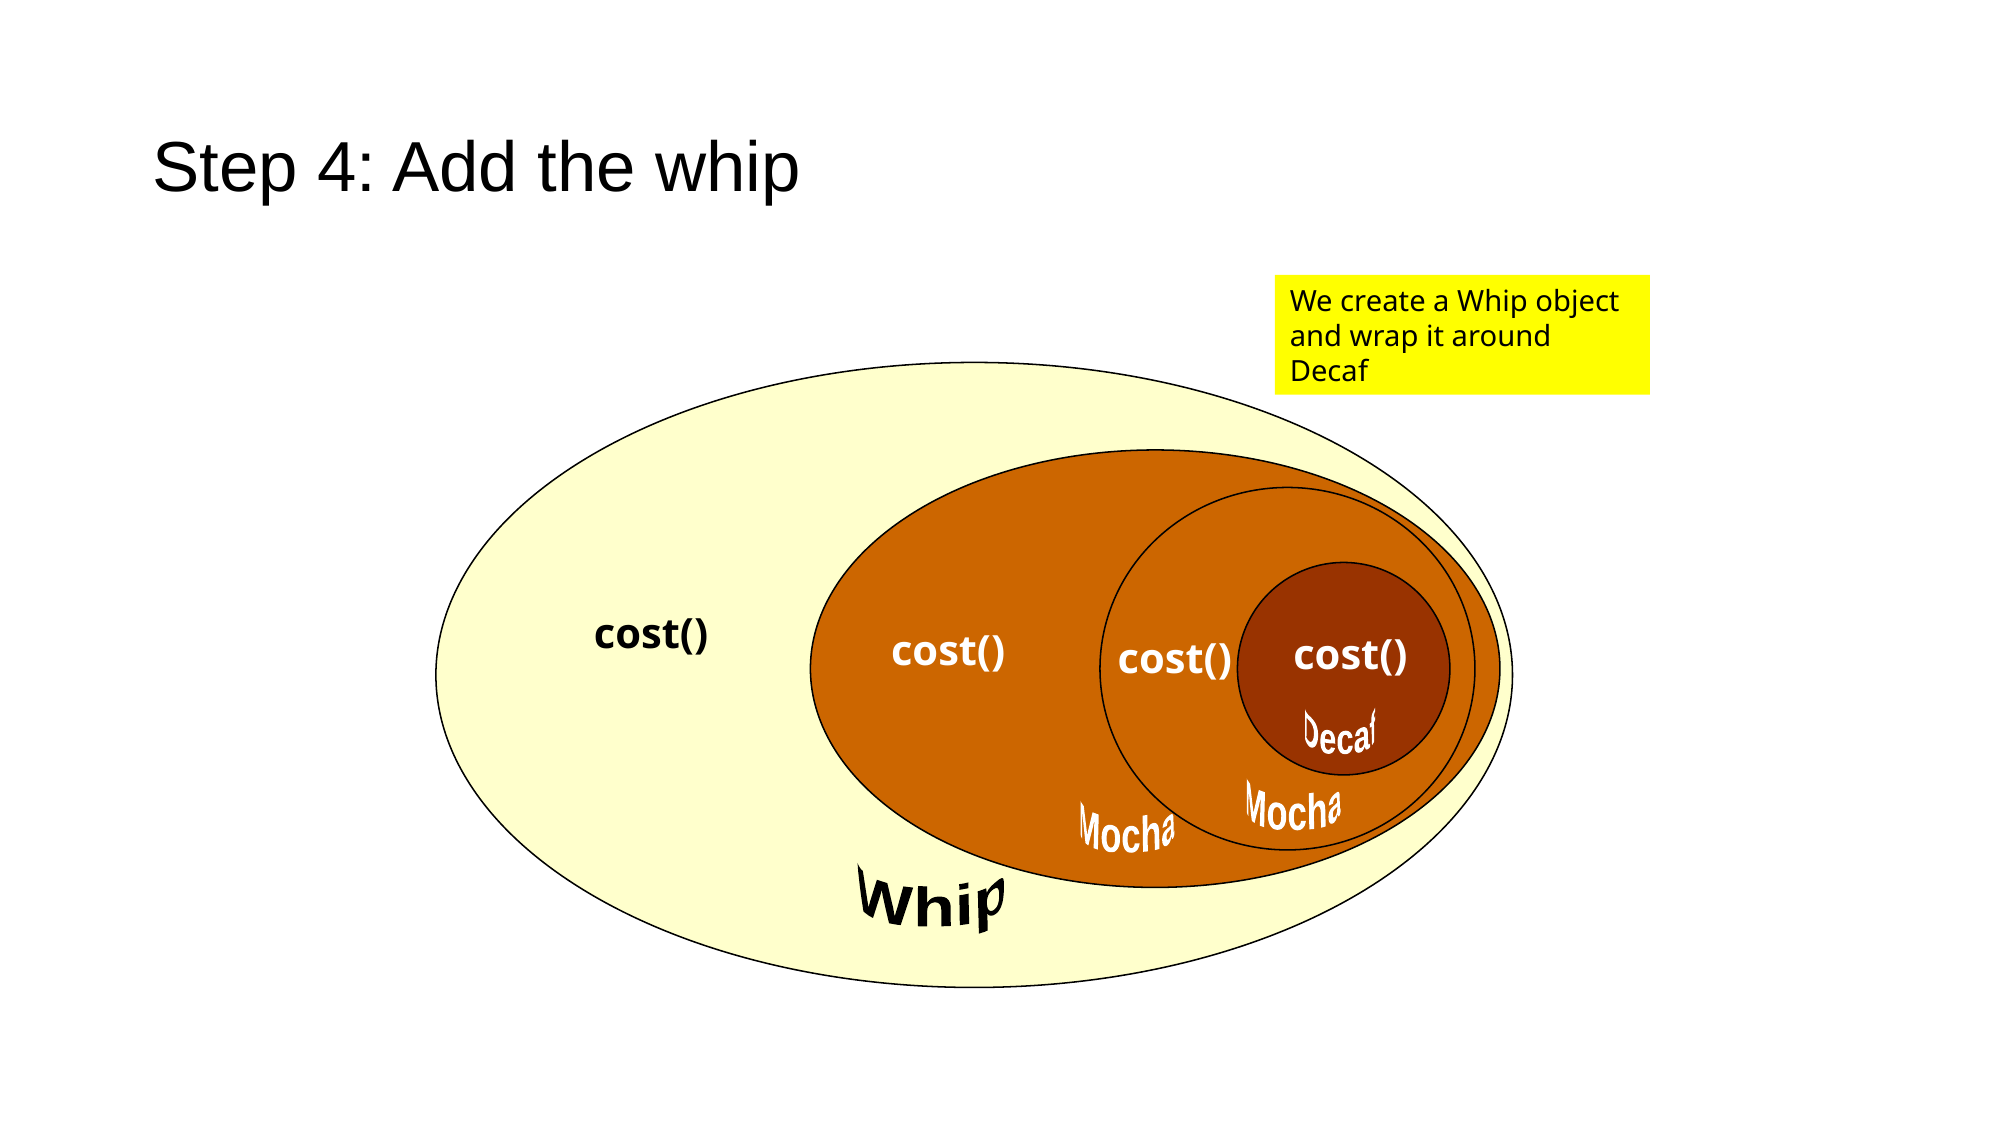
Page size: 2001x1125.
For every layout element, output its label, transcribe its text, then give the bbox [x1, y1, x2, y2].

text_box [399, 362, 1513, 988]
text_box We create a Whip object and wrap it around Decaf [1274, 274, 1650, 395]
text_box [1087, 487, 1475, 850]
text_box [787, 449, 1500, 888]
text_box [1237, 562, 1450, 775]
title Step 4: Add the whip [137, 59, 1863, 278]
